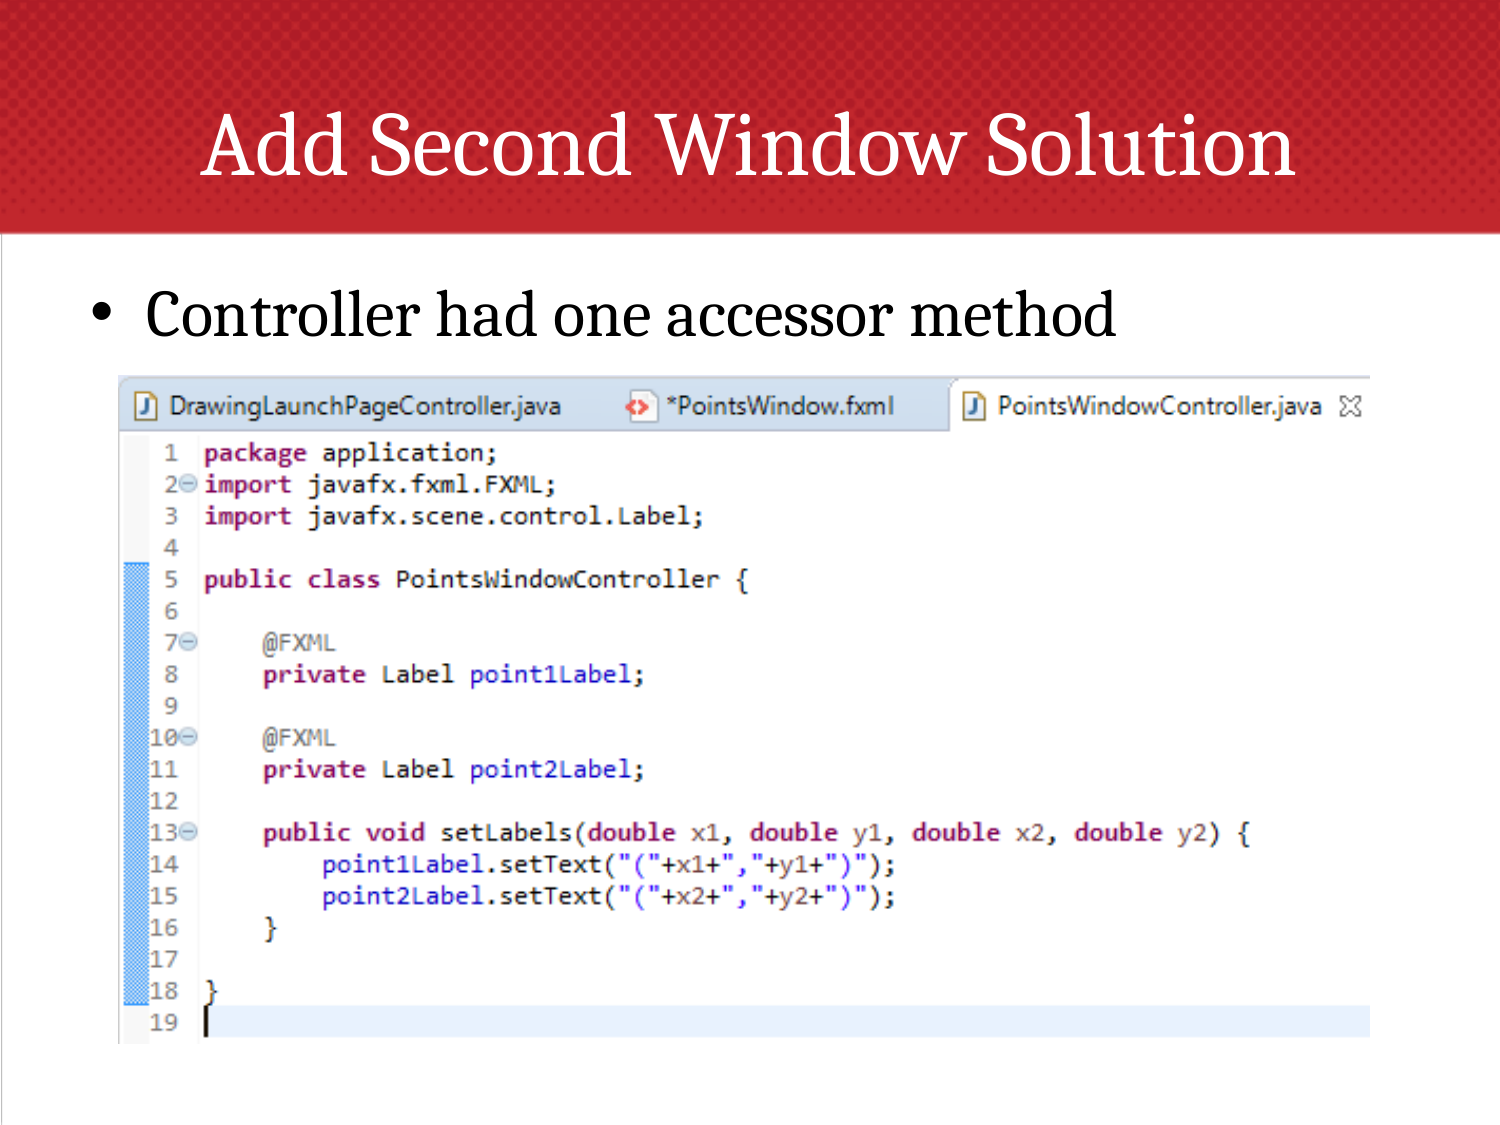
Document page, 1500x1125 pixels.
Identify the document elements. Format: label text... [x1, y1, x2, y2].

title Add Second Window Solution [75, 45, 1425, 233]
list Controller had one accessor method [75, 262, 1425, 1097]
picture [0, 0, 1500, 1125]
